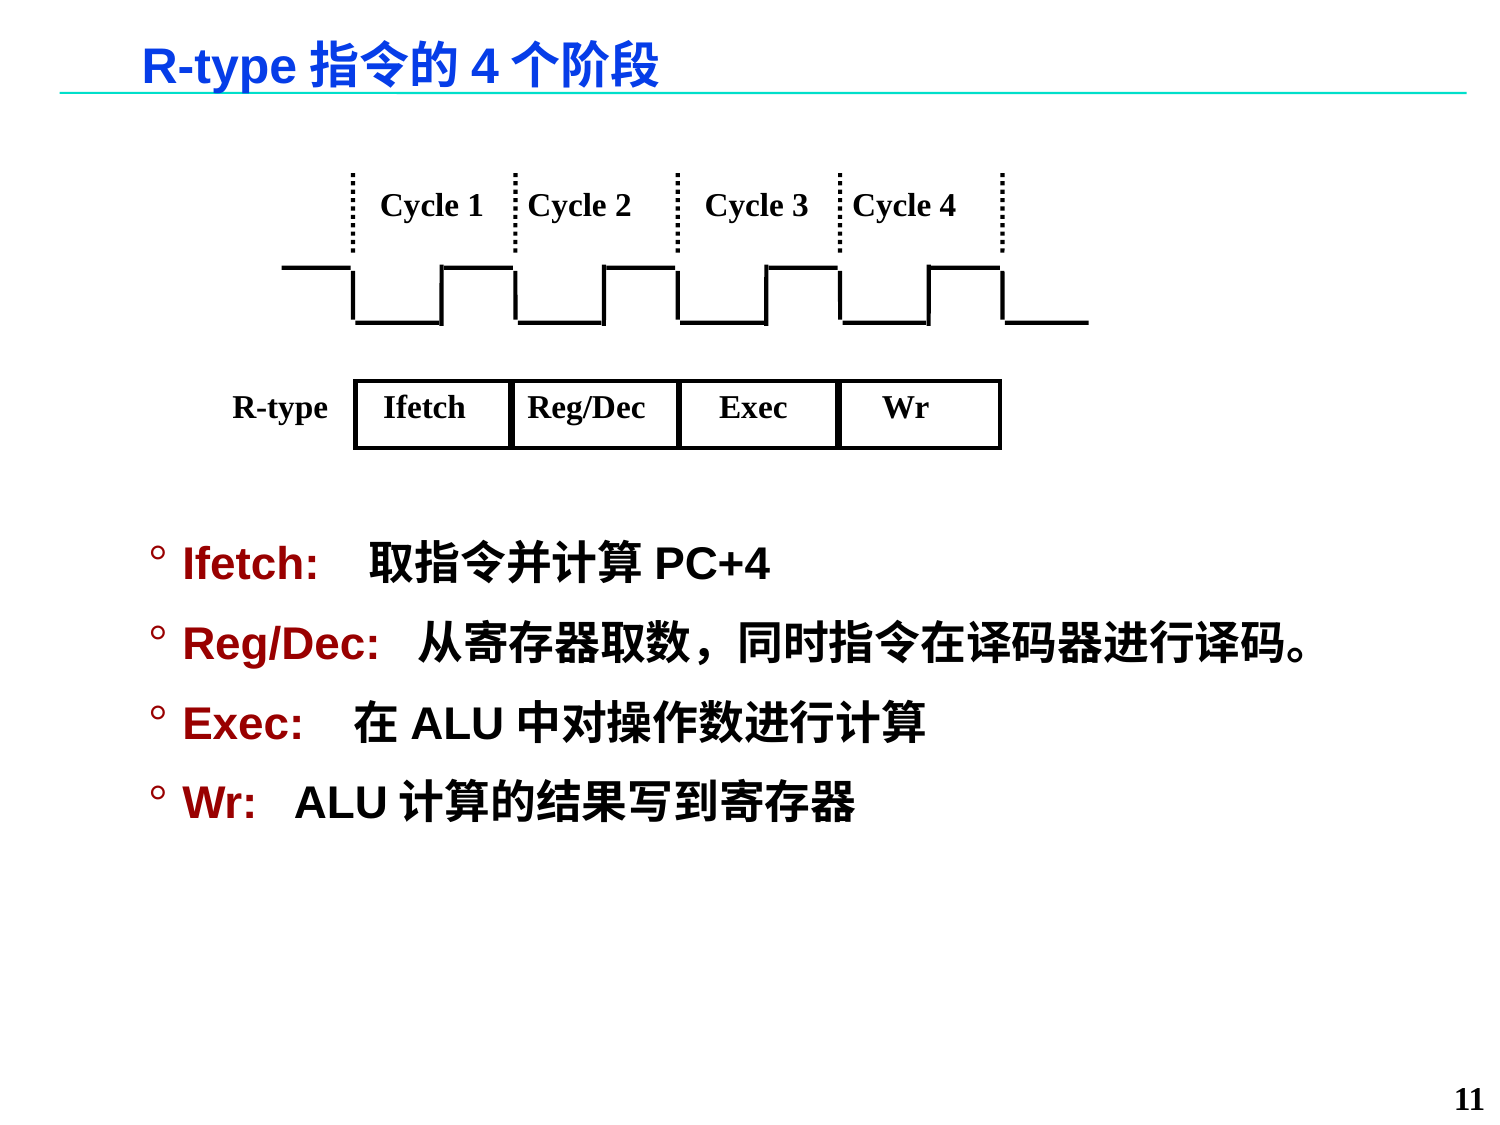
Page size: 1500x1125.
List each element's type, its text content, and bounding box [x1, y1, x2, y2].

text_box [217, 173, 1089, 448]
list Ifetch: 取指令并计算PC+4 Reg/Dec: 从寄存器取数，同时指令在译码器进行译码。 Exec: 在ALU中对操作数进行计算 Wr: ALU计算的结果写到寄存器 [138, 518, 1377, 911]
title R-type指令的4个阶段 [131, 37, 1009, 98]
